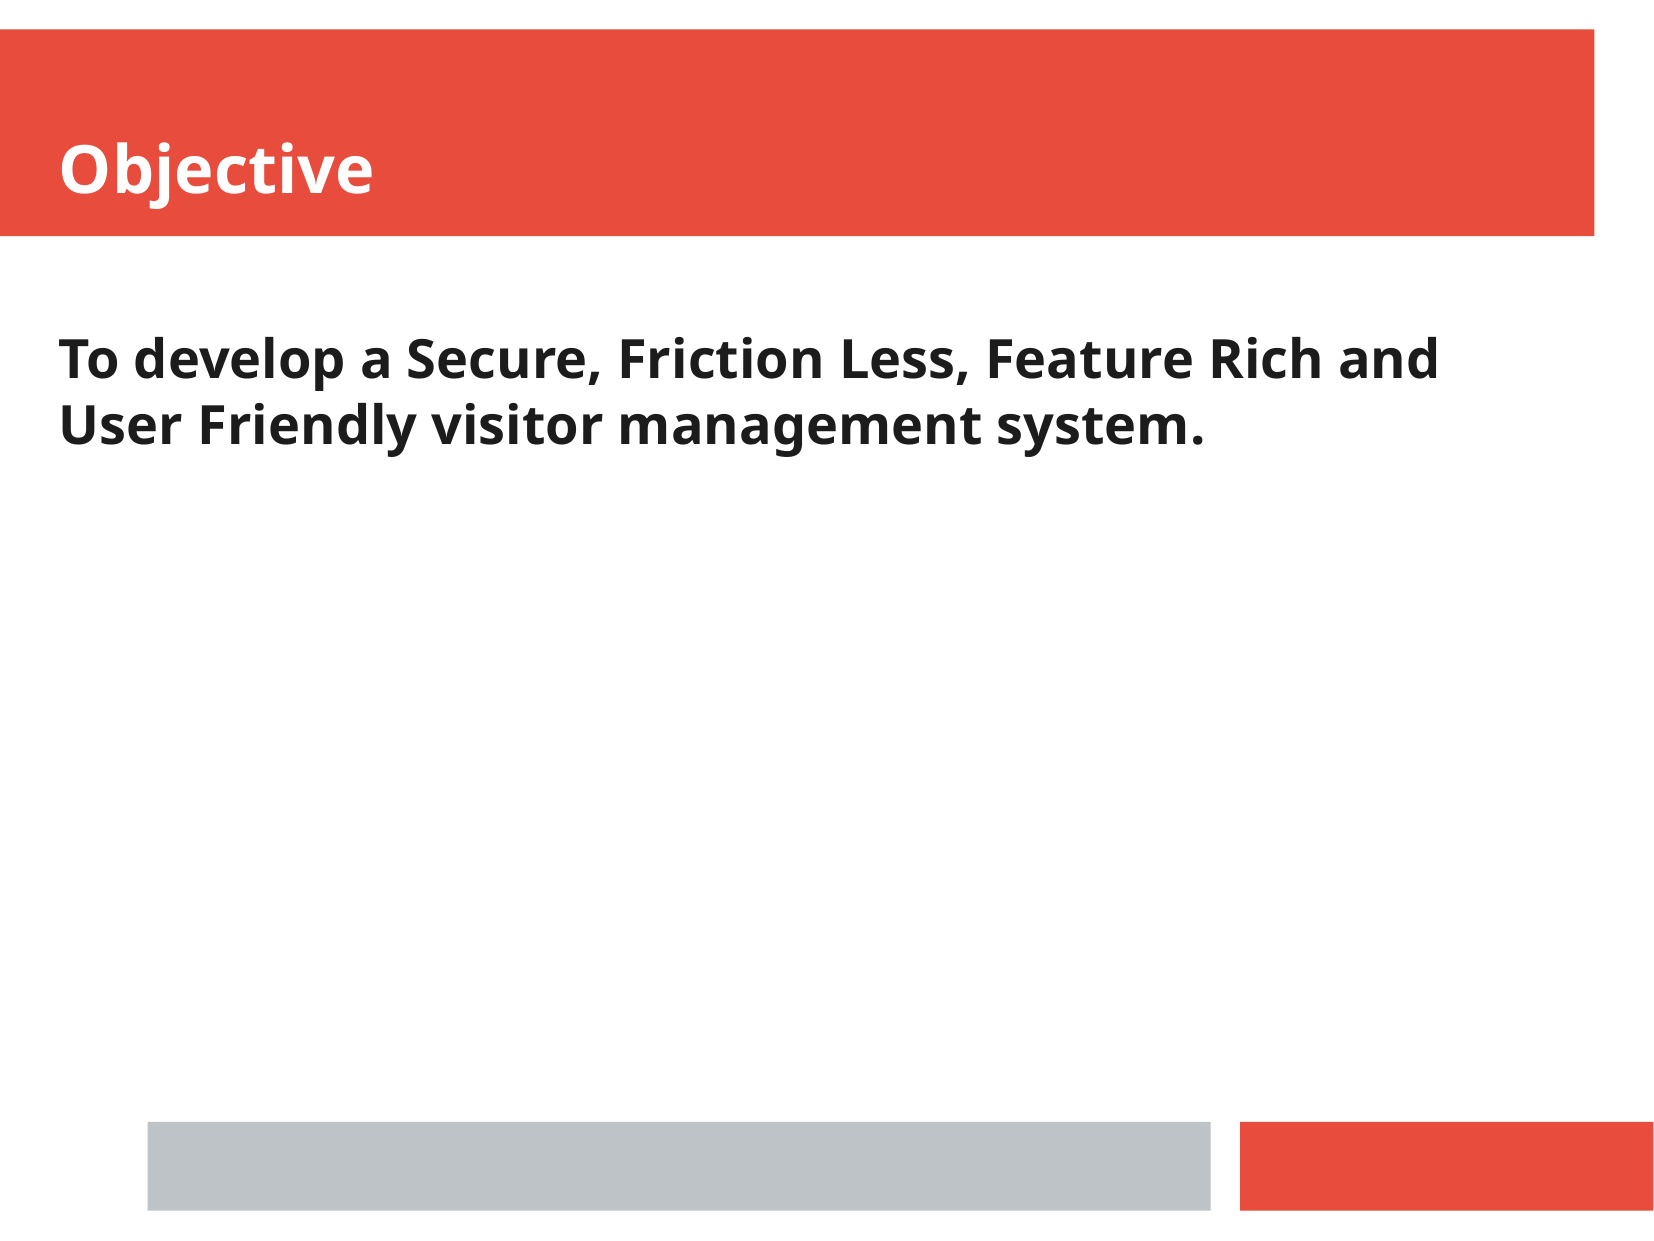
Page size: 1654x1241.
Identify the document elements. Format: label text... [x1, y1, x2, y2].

text_box To develop a Secure, Friction Less, Feature Rich and User Friendly visitor management system. [58, 324, 1565, 1093]
text_box Objective [58, 58, 1595, 207]
